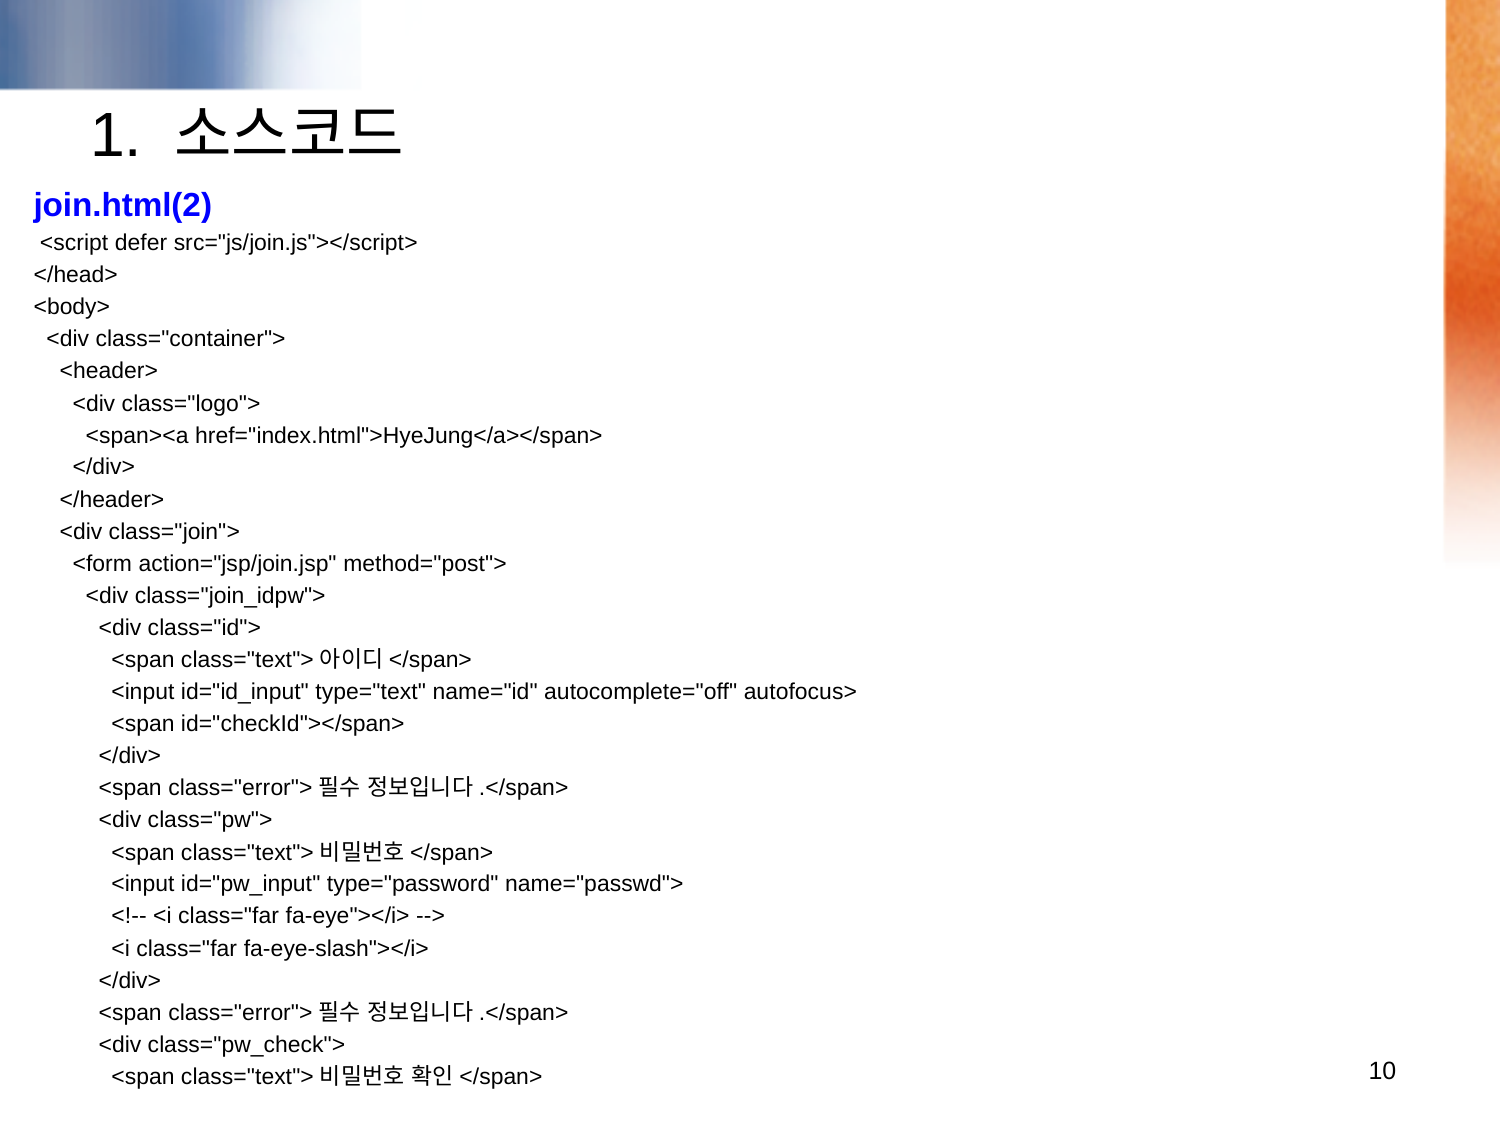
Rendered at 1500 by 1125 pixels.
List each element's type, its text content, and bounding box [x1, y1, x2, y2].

title 1. 소스코드 [75, 75, 1425, 175]
list join.html(2) <script defer src="js/join.js"></script> </head> <body> <div class="container"> <header> <div class="logo"> <span><a href="index.html">HyeJung</a></span> </div> </header> <div class="join"> <form action="jsp/join.jsp" method="post"> <div class="join_idpw"> <div class="id"> <span class="text">아이디</span> <input id="id_input" type="text" name="id" autocomplete="off" autofocus> <span id="checkId"></span> </div> <span class="error">필수 정보입니다.</span> <div class="pw"> <span class="text">비밀번호</span> <input id="pw_input" type="password" name="passwd"> <!-- <i class="far fa-eye"></i> --> <i class="far fa-eye-slash"></i> </div> <span class="error">필수 정보입니다.</span> <div class="pw_check"> <span class="text">비밀번호 확인</span> [18, 175, 1439, 1050]
picture [0, 0, 1500, 625]
